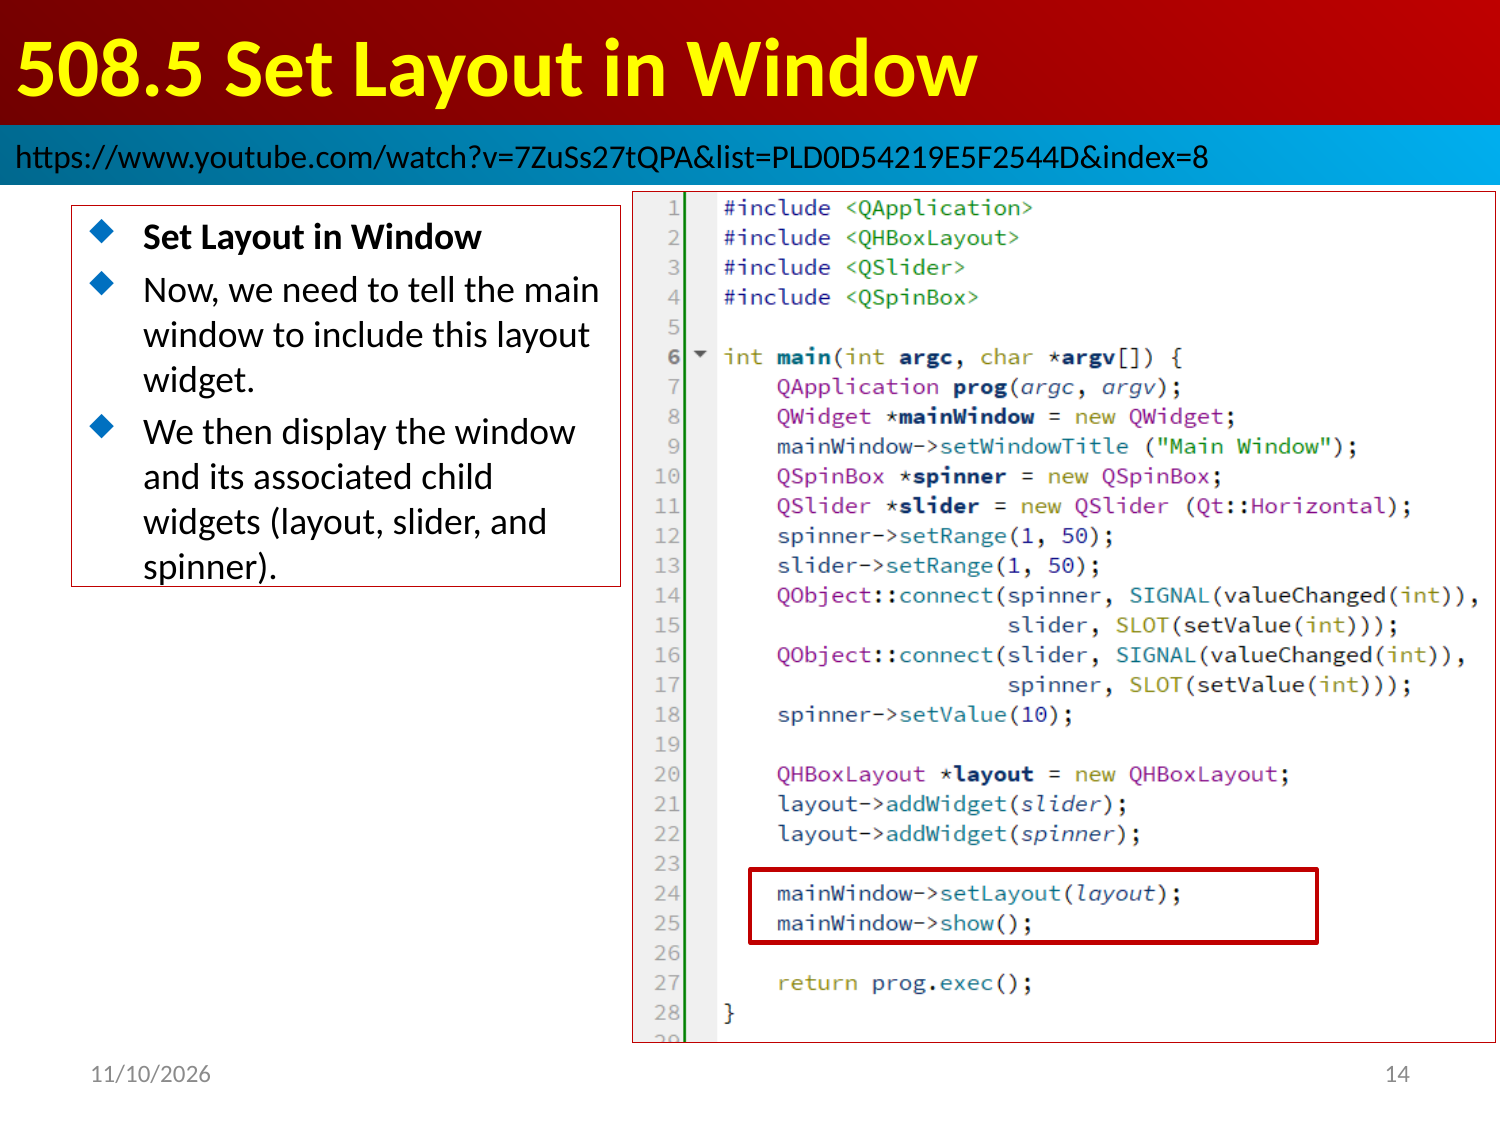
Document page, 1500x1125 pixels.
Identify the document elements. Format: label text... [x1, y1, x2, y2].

picture [631, 191, 1496, 1043]
slide_number 14 [1074, 1051, 1425, 1103]
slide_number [75, 1042, 425, 1103]
subtitle Set Layout in Window Now, we need to tell the main window to include this layout widget. We then display the window and its associated child widgets (layout, slider, and spinner). [71, 205, 621, 587]
title 508.5 Set Layout in Window [0, 0, 1500, 125]
text_box https://www.youtube.com/watch?v=7ZuSs27tQPA&list=PLD0D54219E5F2544D&index=8 [0, 125, 1500, 185]
